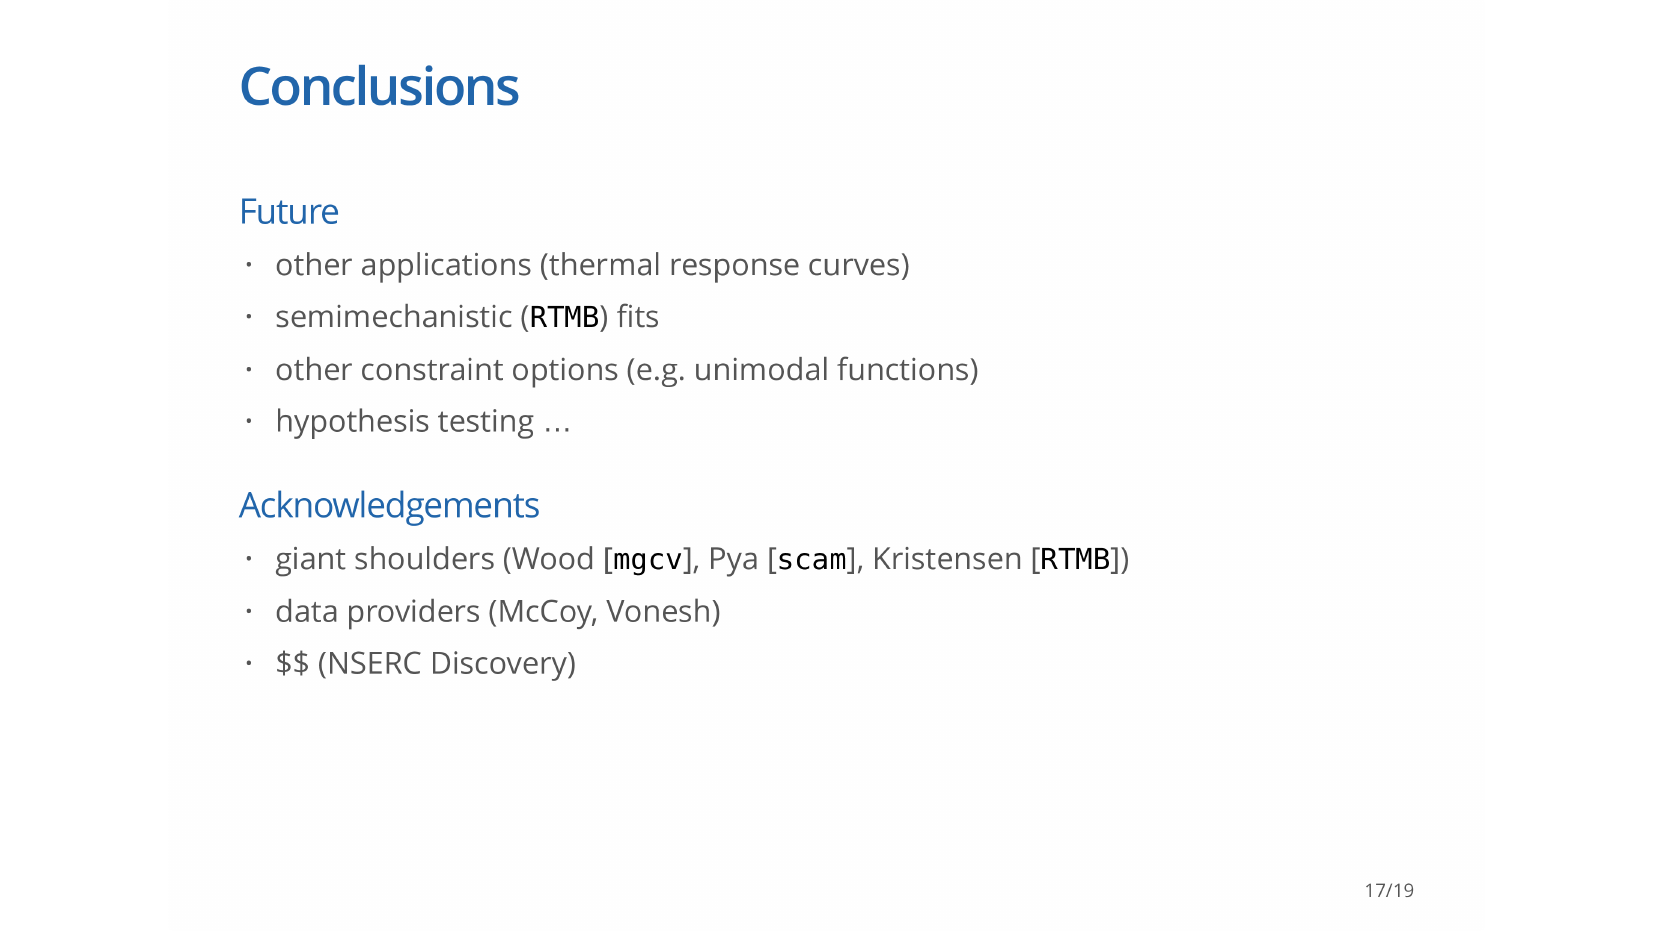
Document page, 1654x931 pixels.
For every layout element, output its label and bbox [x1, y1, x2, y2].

picture [168, 0, 1486, 931]
